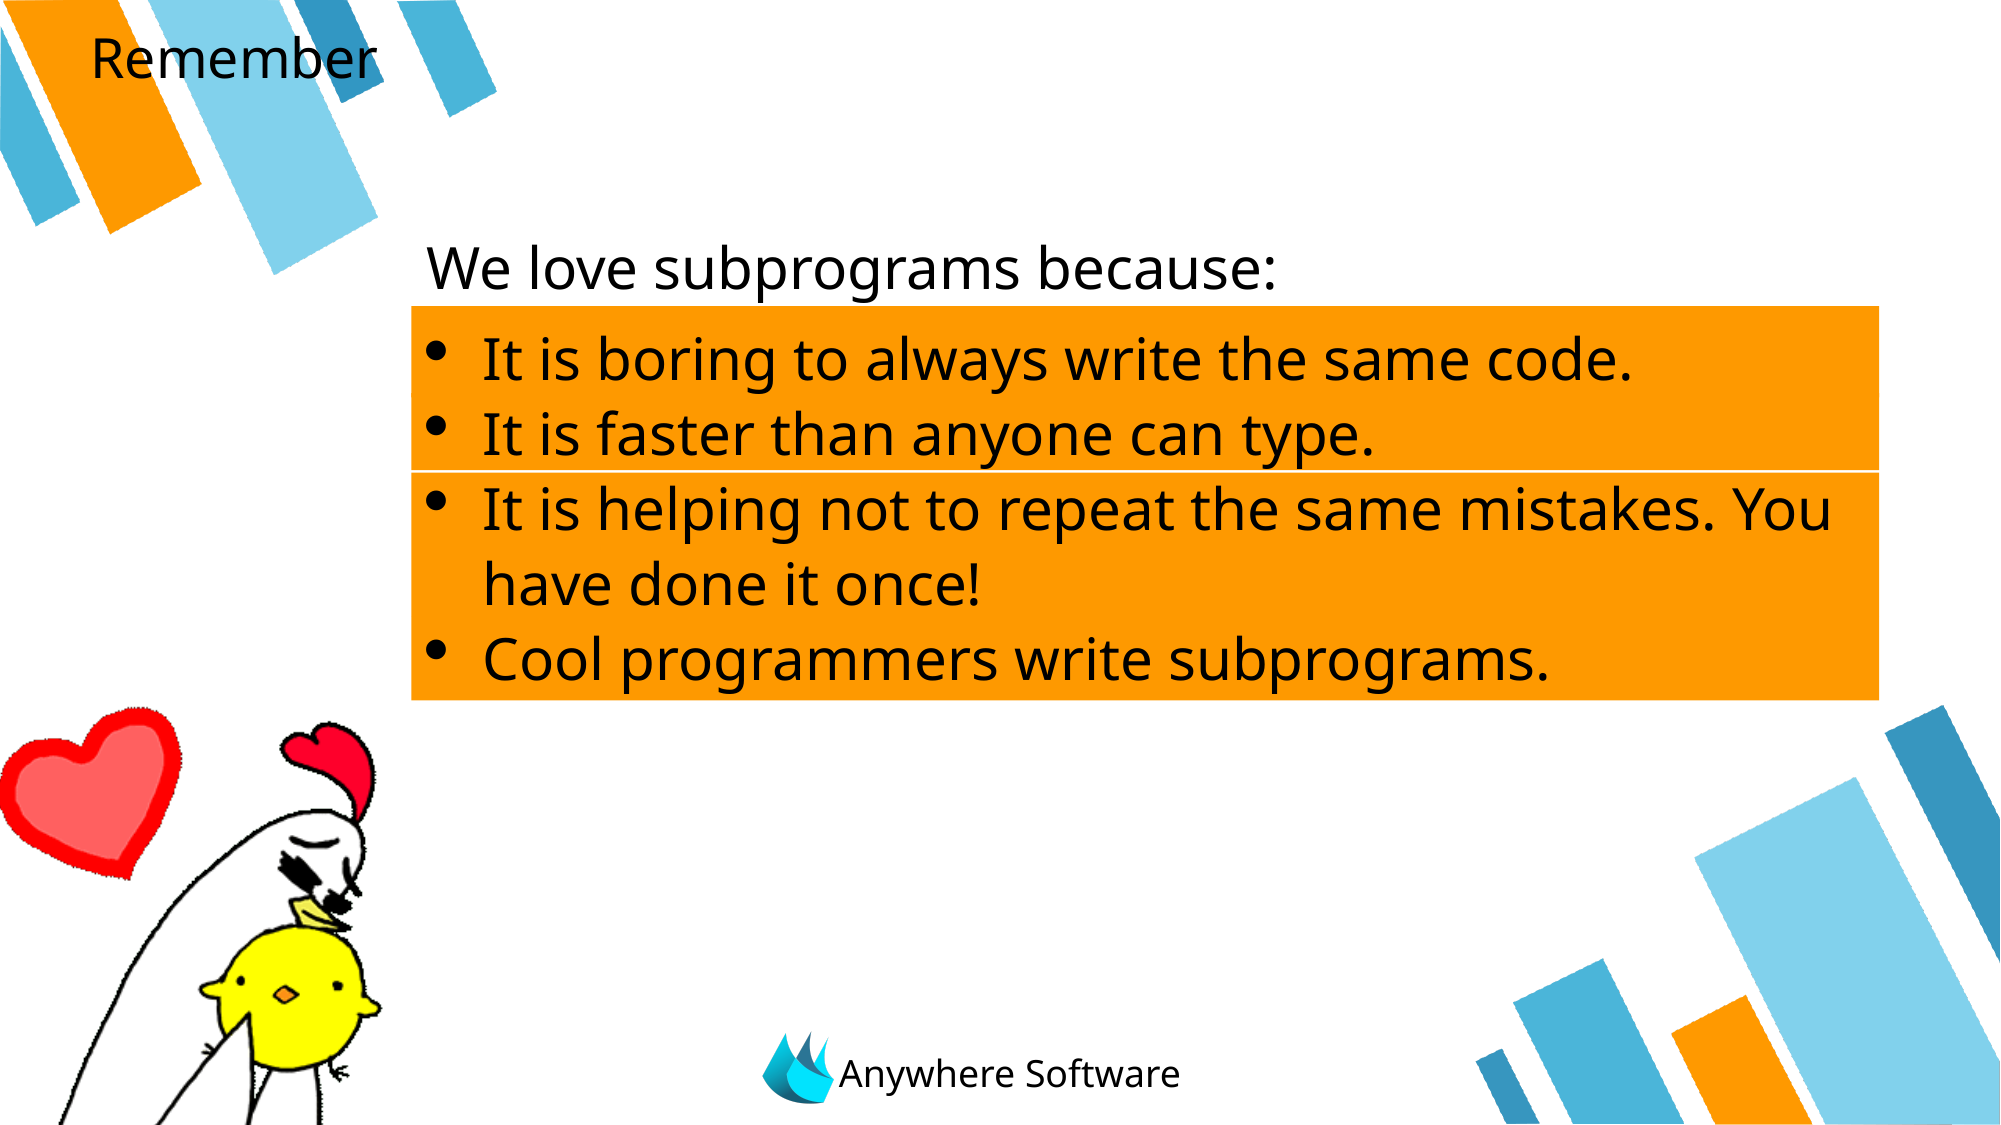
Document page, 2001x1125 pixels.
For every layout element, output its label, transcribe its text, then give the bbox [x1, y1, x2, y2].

title Remember [75, 22, 1863, 165]
picture [0, 0, 2000, 1125]
text_box We love subprograms because: It is boring to always write the same code. It is faster than anyone can type. It is helping not to repeat the same mistakes. You have done it once! Cool programmers write subprograms. [411, 218, 1969, 700]
